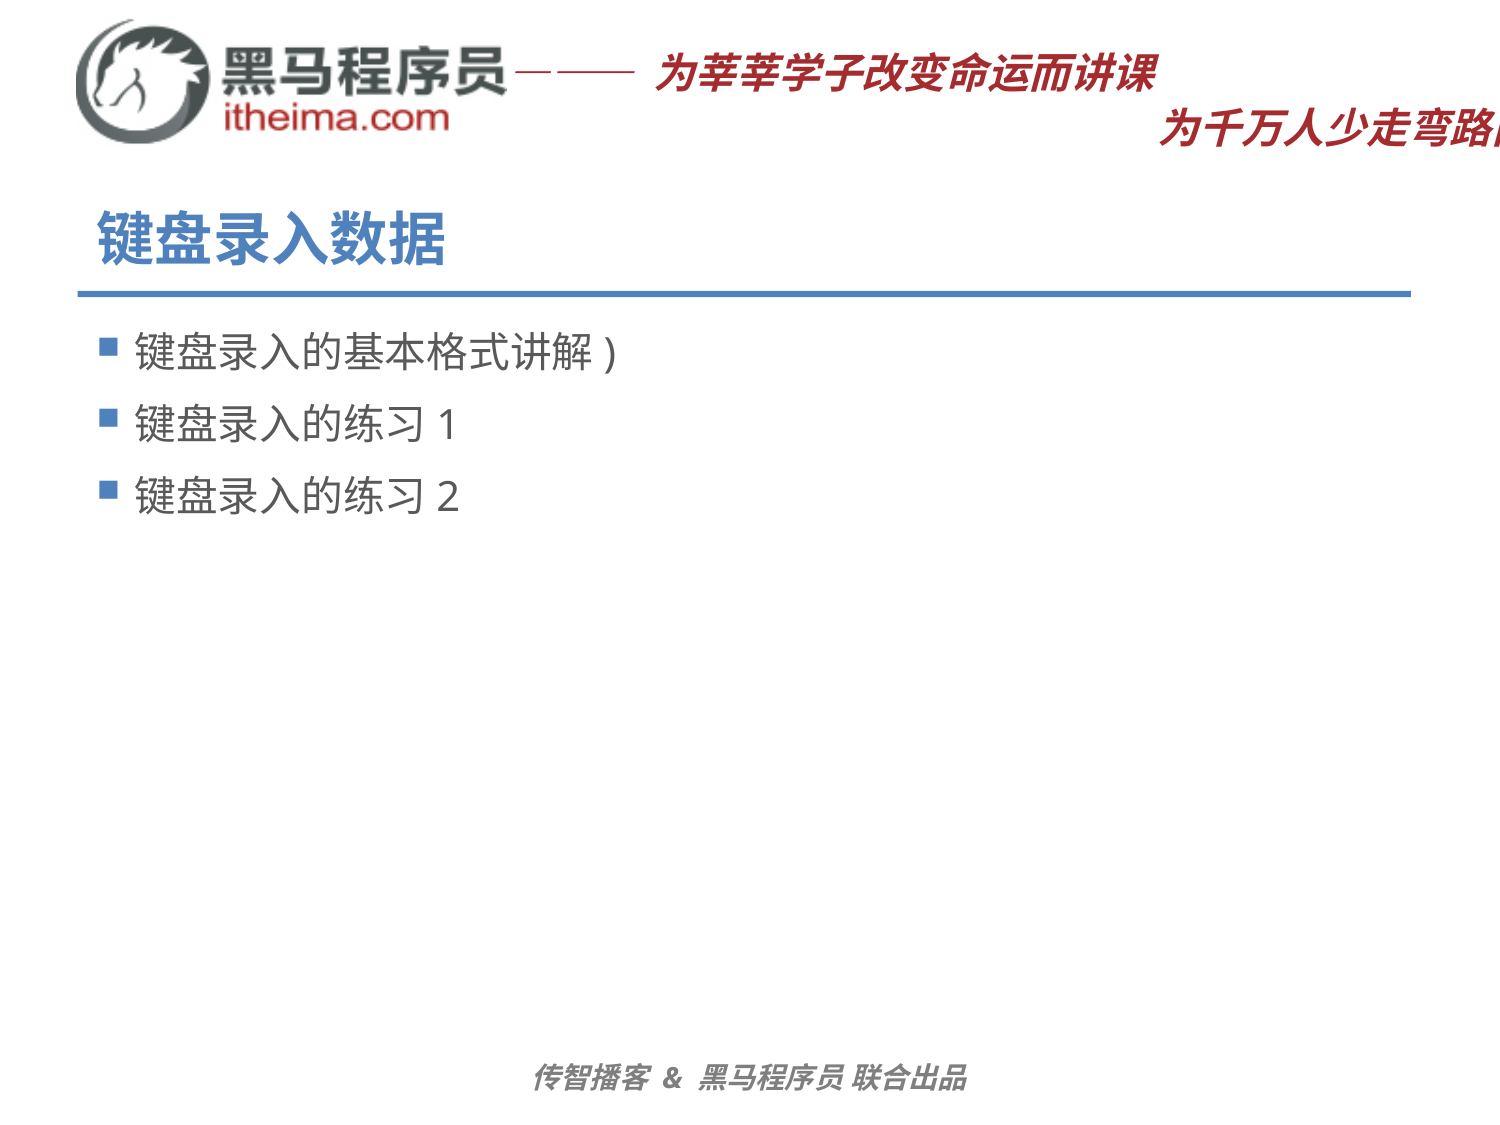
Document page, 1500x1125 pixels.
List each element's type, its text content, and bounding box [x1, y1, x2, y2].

picture [76, 0, 507, 161]
list 键盘录入的基本格式讲解) 键盘录入的练习1 键盘录入的练习2 [81, 313, 1416, 996]
title 键盘录入数据 [81, 162, 1416, 280]
